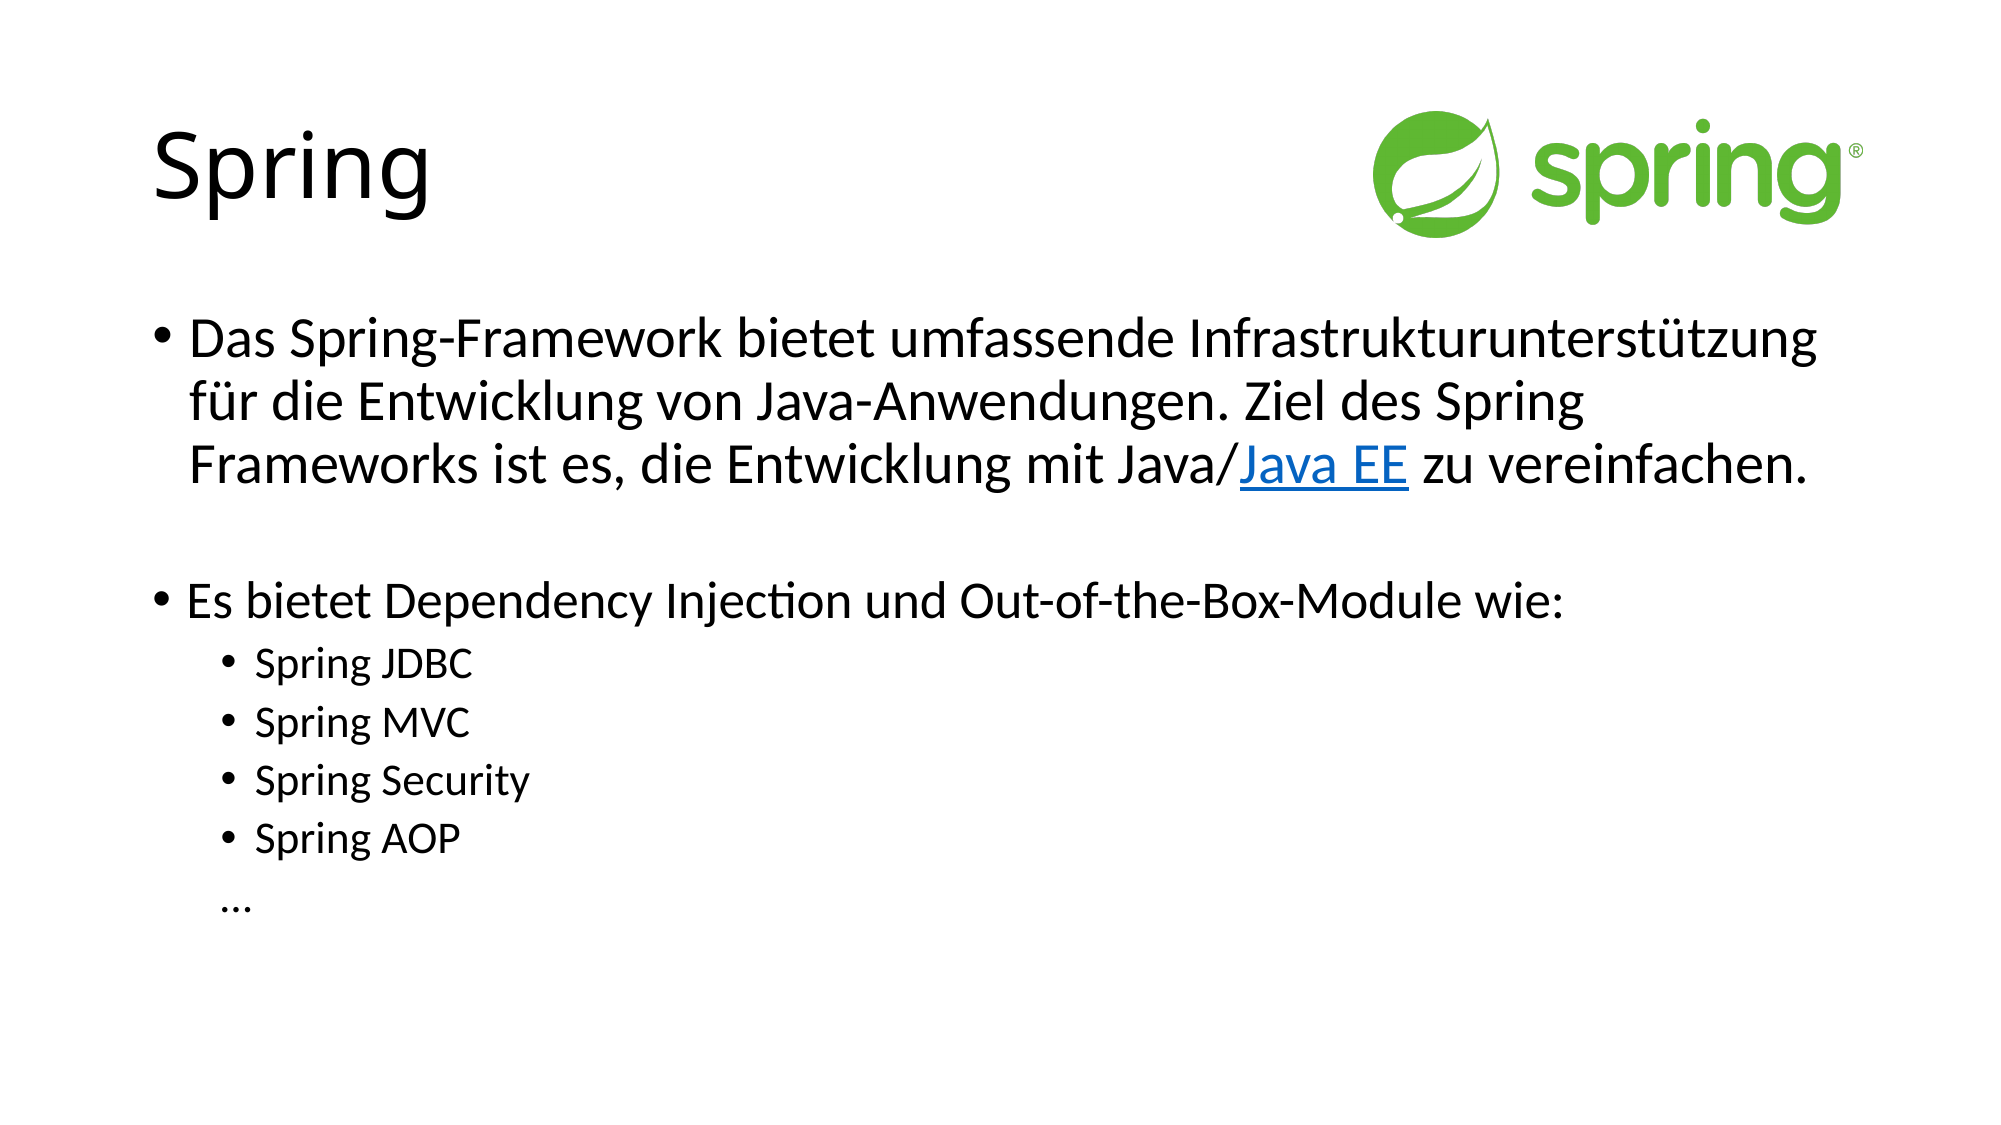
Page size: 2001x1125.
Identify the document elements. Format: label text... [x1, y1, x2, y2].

picture [1373, 111, 1863, 238]
title Spring [137, 59, 1863, 278]
list Das Spring-Framework bietet umfassende Infrastrukturunterstützung für die Entwicklung von Java-Anwendungen. Ziel des Spring Frameworks ist es, die Entwicklung mit Java/Java EE zu vereinfachen. [137, 299, 1863, 544]
text_box Es bietet Dependency Injection und Out-of-the-Box-Module wie: Spring JDBC Spring MVC Spring Security Spring AOP … [137, 565, 1863, 933]
